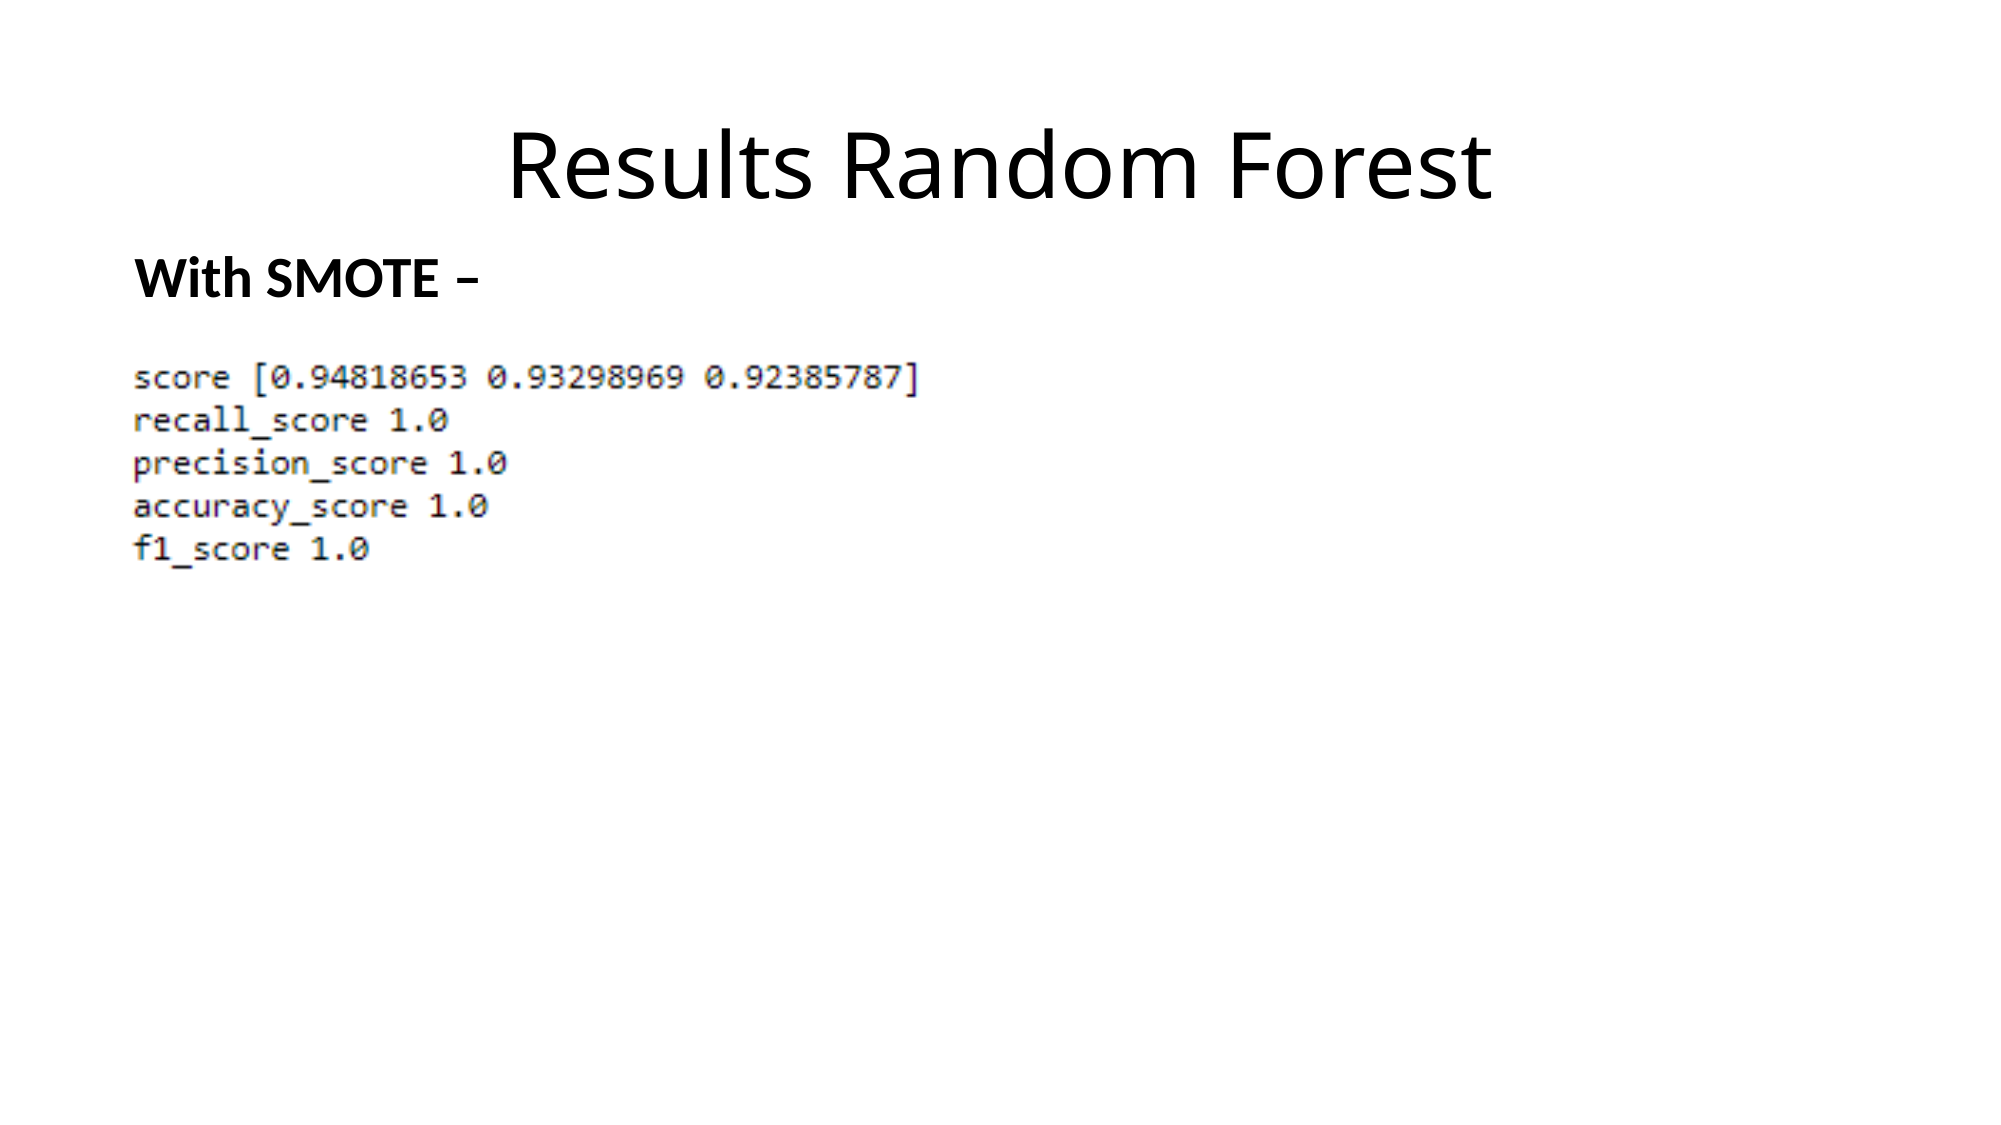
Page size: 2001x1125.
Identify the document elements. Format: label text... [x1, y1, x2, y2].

list With SMOTE – [119, 239, 1845, 1066]
picture [119, 355, 965, 598]
title Results Random Forest [137, 59, 1863, 278]
